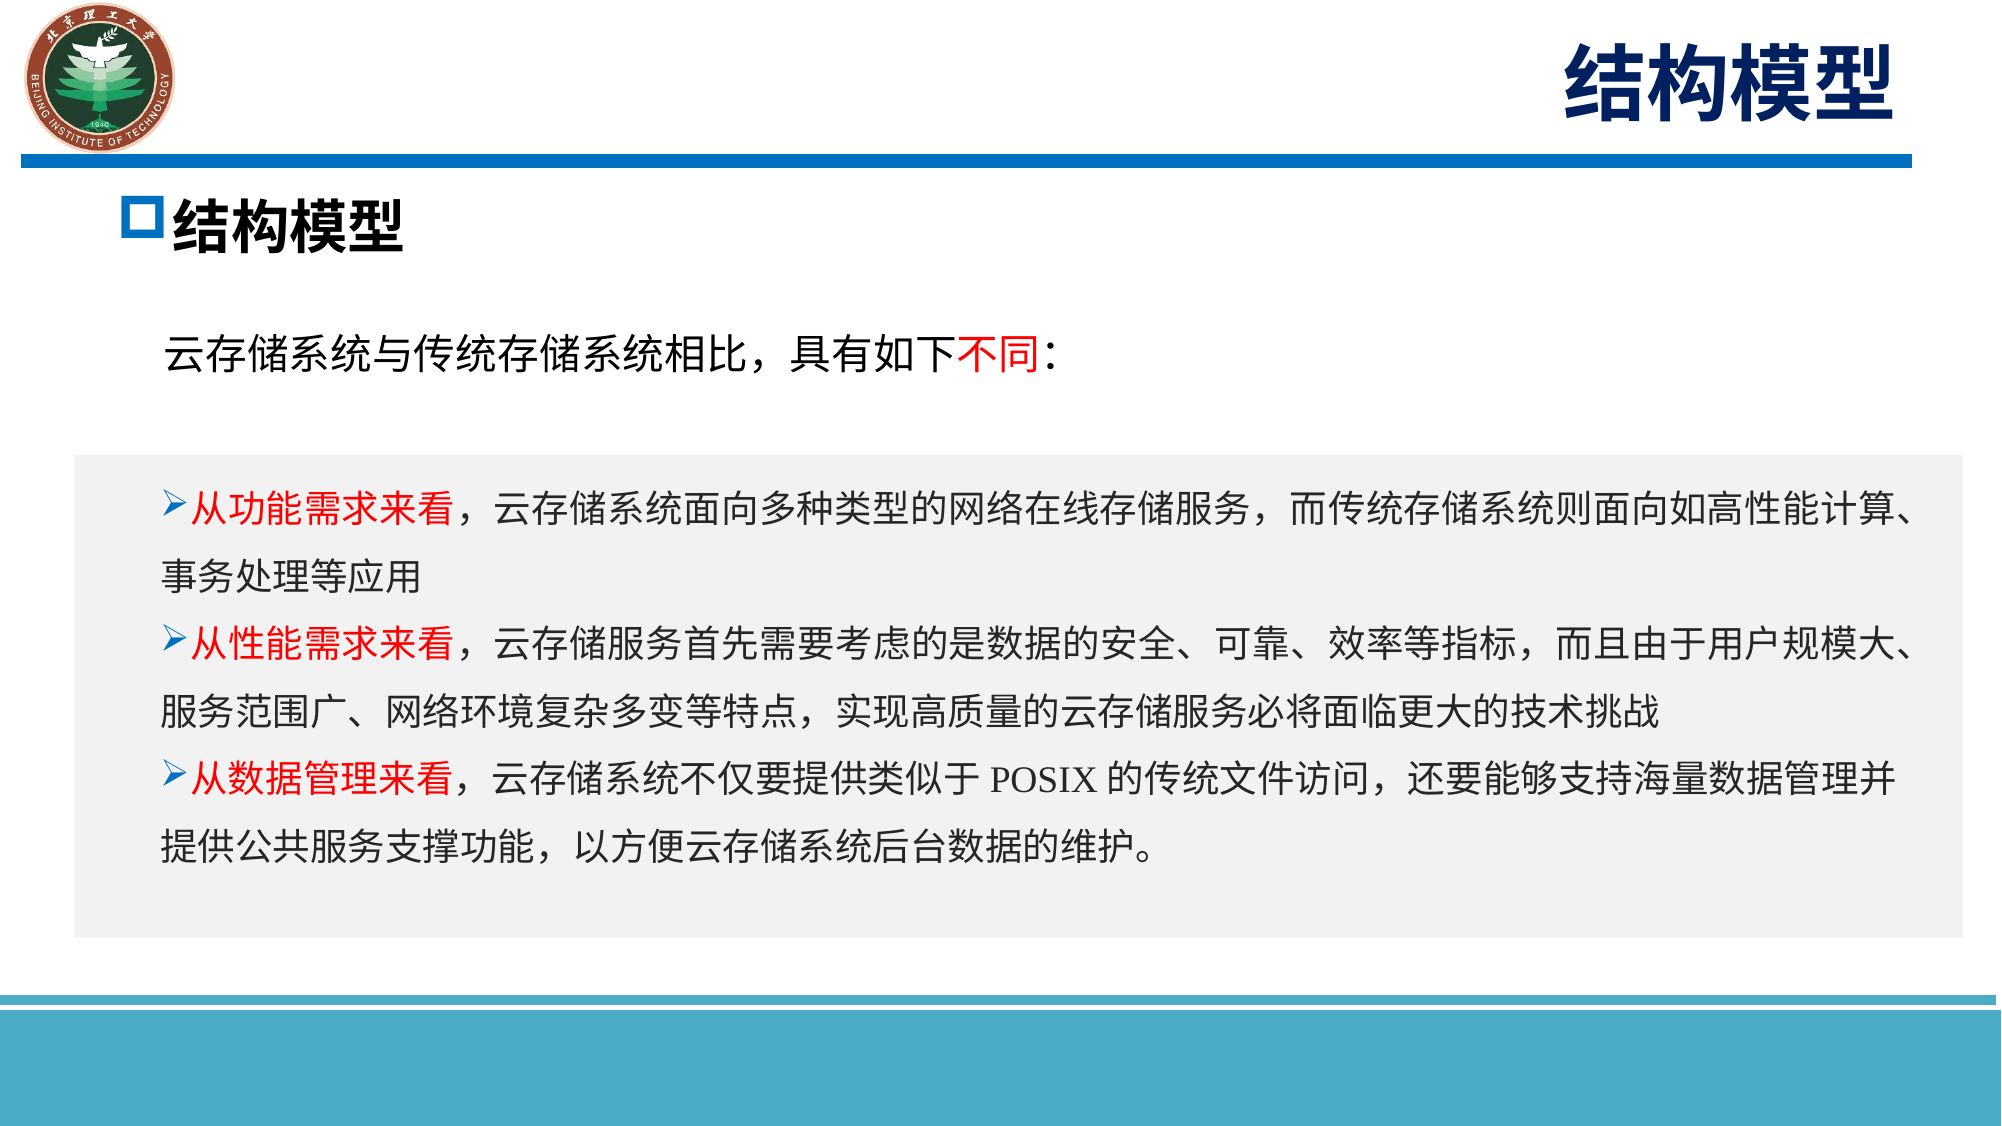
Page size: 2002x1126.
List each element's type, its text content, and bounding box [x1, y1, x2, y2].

text_box [0, 1010, 2001, 1126]
list 从功能需求来看，云存储系统面向多种类型的网络在线存储服务，而传统存储系统则面向如高性能计算、事务处理等应用 从性能需求来看，云存储服务首先需要考虑的是数据的安全、可靠、效率等指标，而且由于用户规模大、服务范围广、网络环境复杂多变等特点，实现高质量的云存储服务必将面临更大的技术挑战 从数据管理来看，云存储系统不仅要提供类似于POSIX的传统文件访问，还要能够支持海量数据管理并提供公共服务支撑功能，以方便云存储系统后台数据的维护。 [145, 455, 1912, 968]
text_box 结构模型 [101, 182, 421, 268]
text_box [21, 0, 1912, 167]
text_box 云存储系统与传统存储系统相比，具有如下不同： [73, 320, 1874, 386]
text_box [72, 453, 1965, 940]
